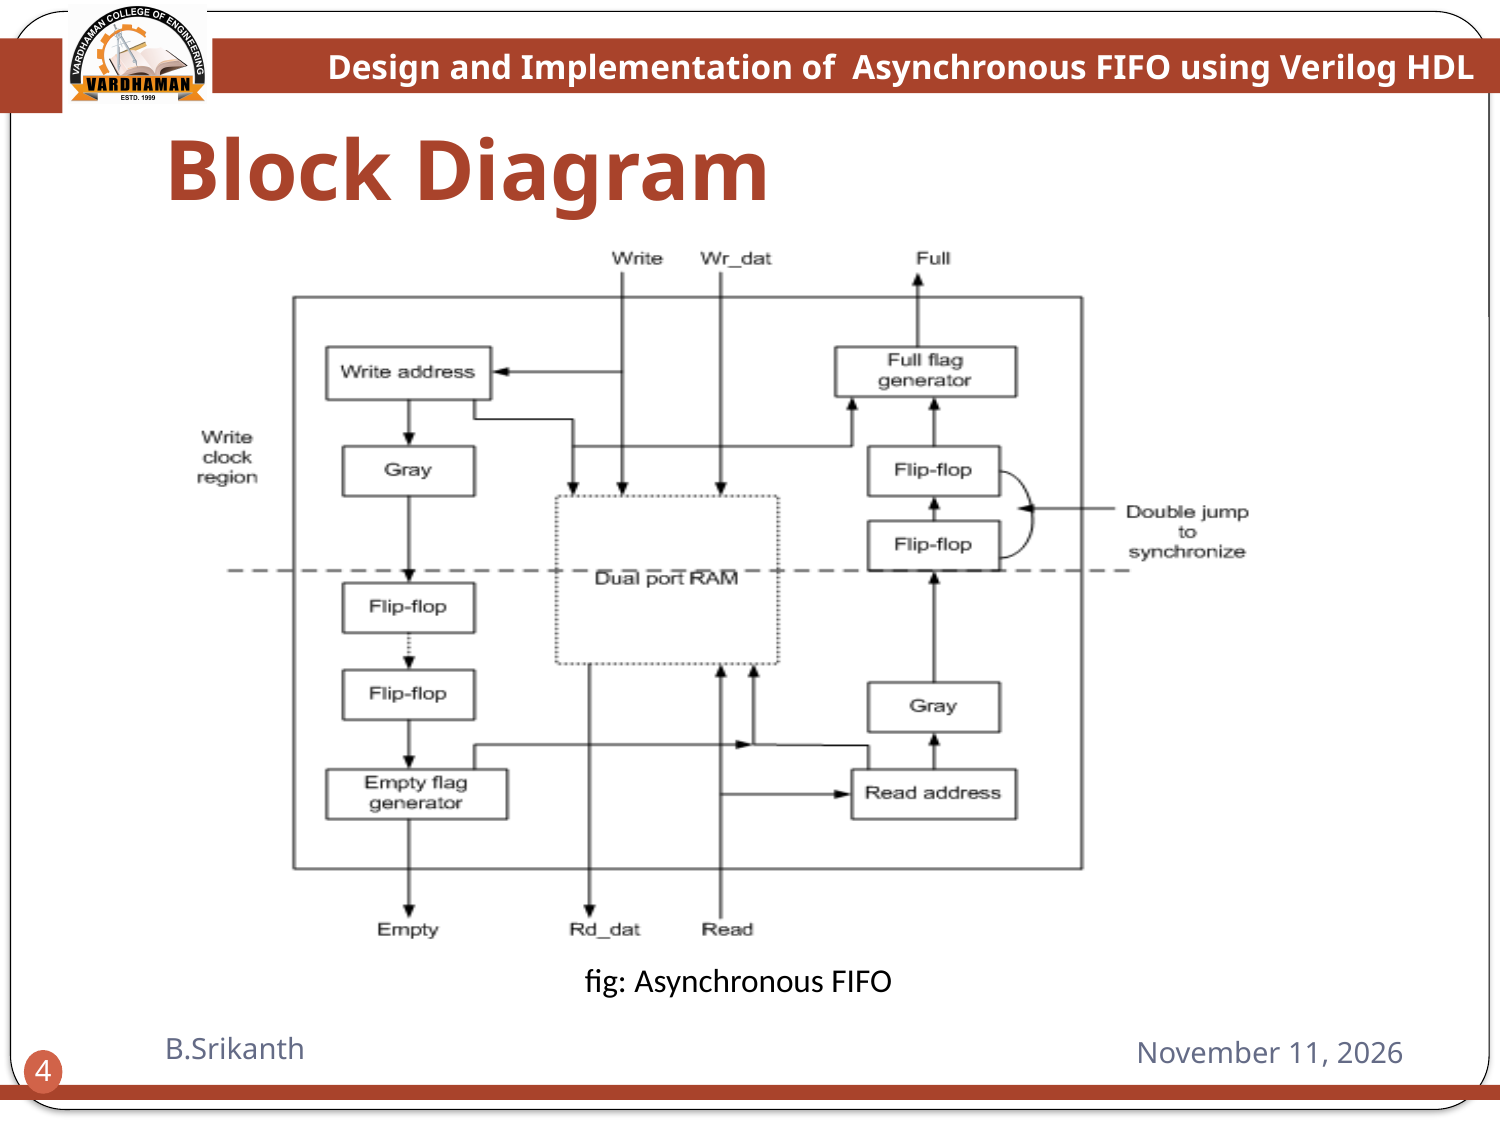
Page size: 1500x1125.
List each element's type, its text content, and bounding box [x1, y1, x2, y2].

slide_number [1012, 1015, 1419, 1094]
footer B.Srikanth [150, 1012, 800, 1088]
title Block Diagram [150, 45, 1425, 233]
list fig: Asynchronous FIFO [150, 237, 1425, 1025]
slide_number 4 [23, 1050, 63, 1094]
picture [174, 237, 1263, 962]
